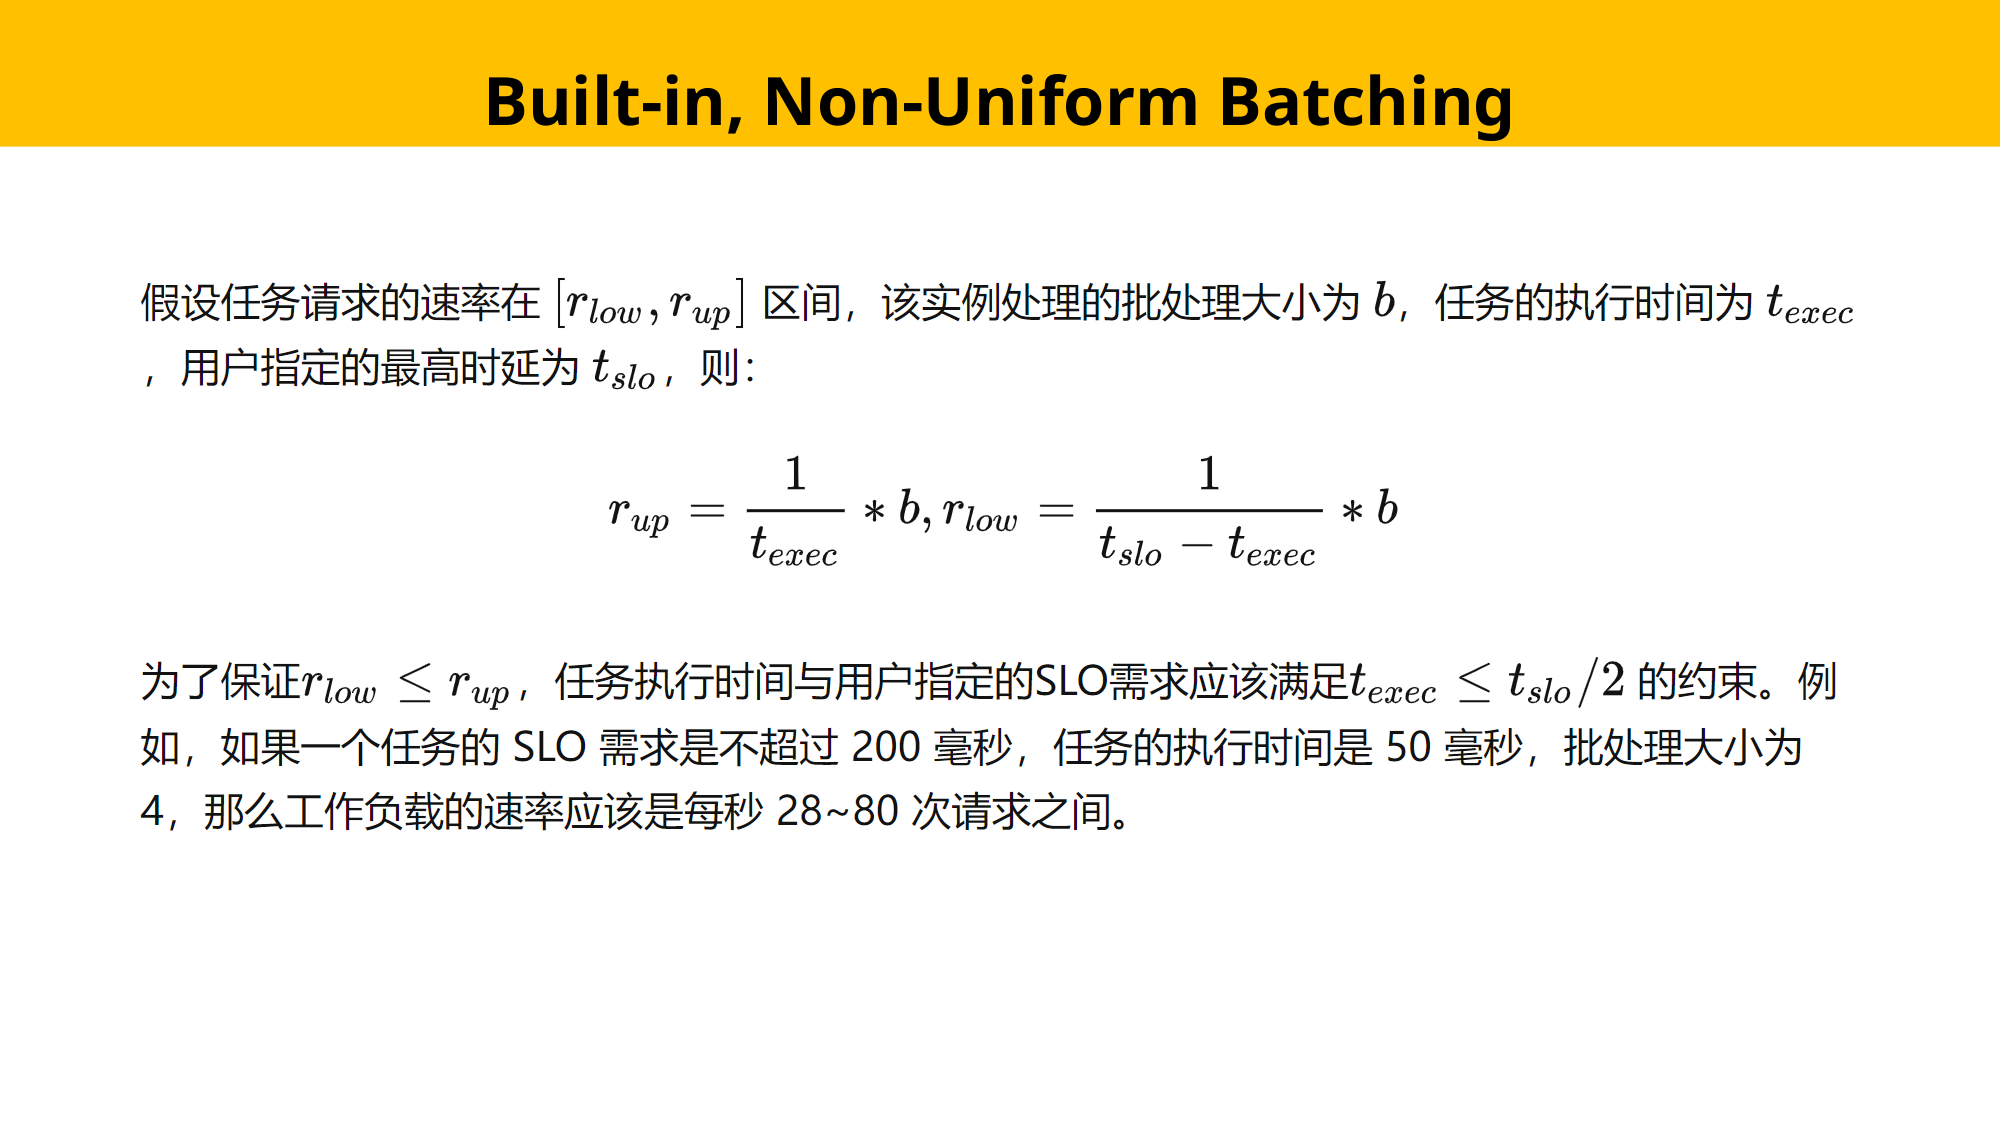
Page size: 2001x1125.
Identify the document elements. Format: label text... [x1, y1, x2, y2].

picture [121, 273, 1879, 852]
title Built-in, Non-Uniform Batching [0, 0, 2000, 147]
